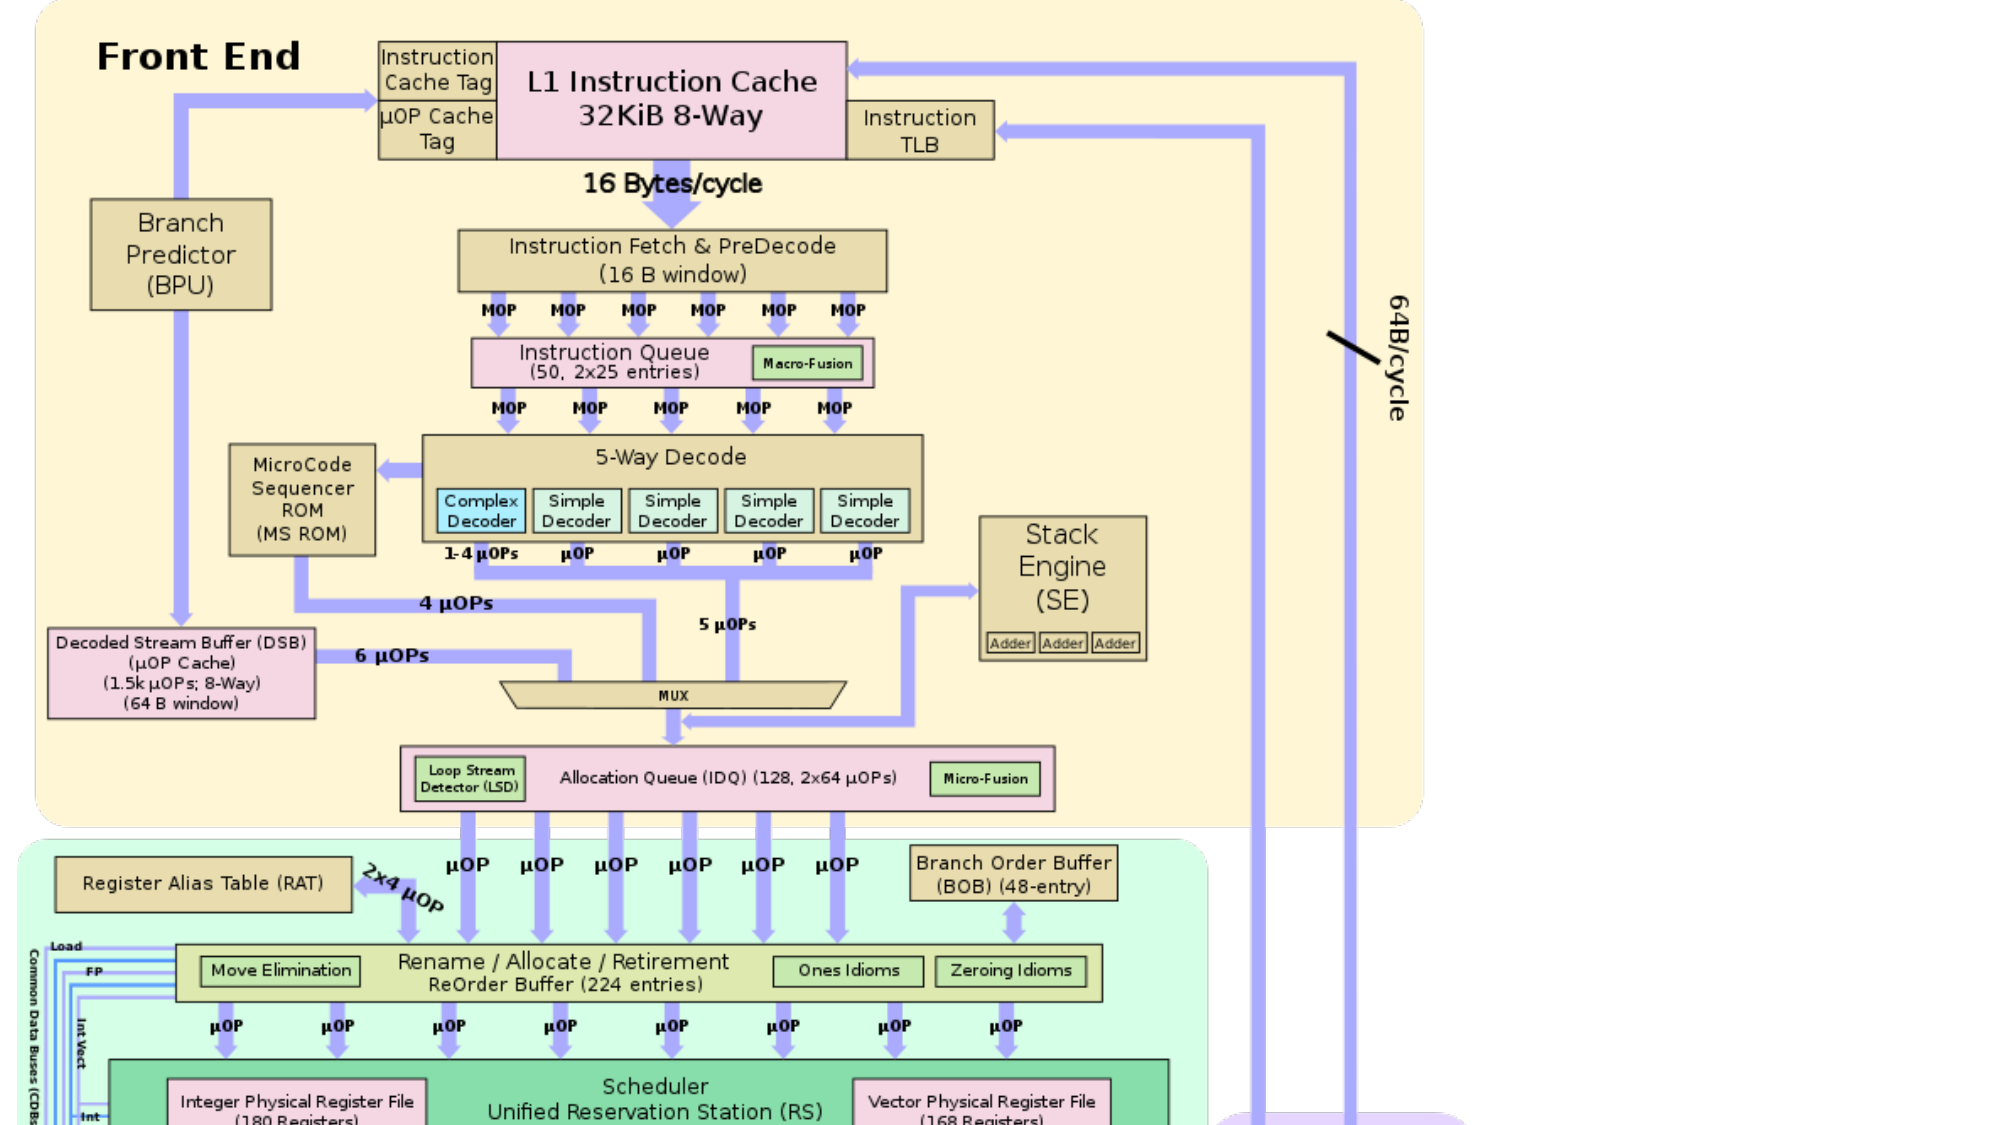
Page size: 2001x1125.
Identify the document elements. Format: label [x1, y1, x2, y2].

picture [17, 0, 1620, 1125]
